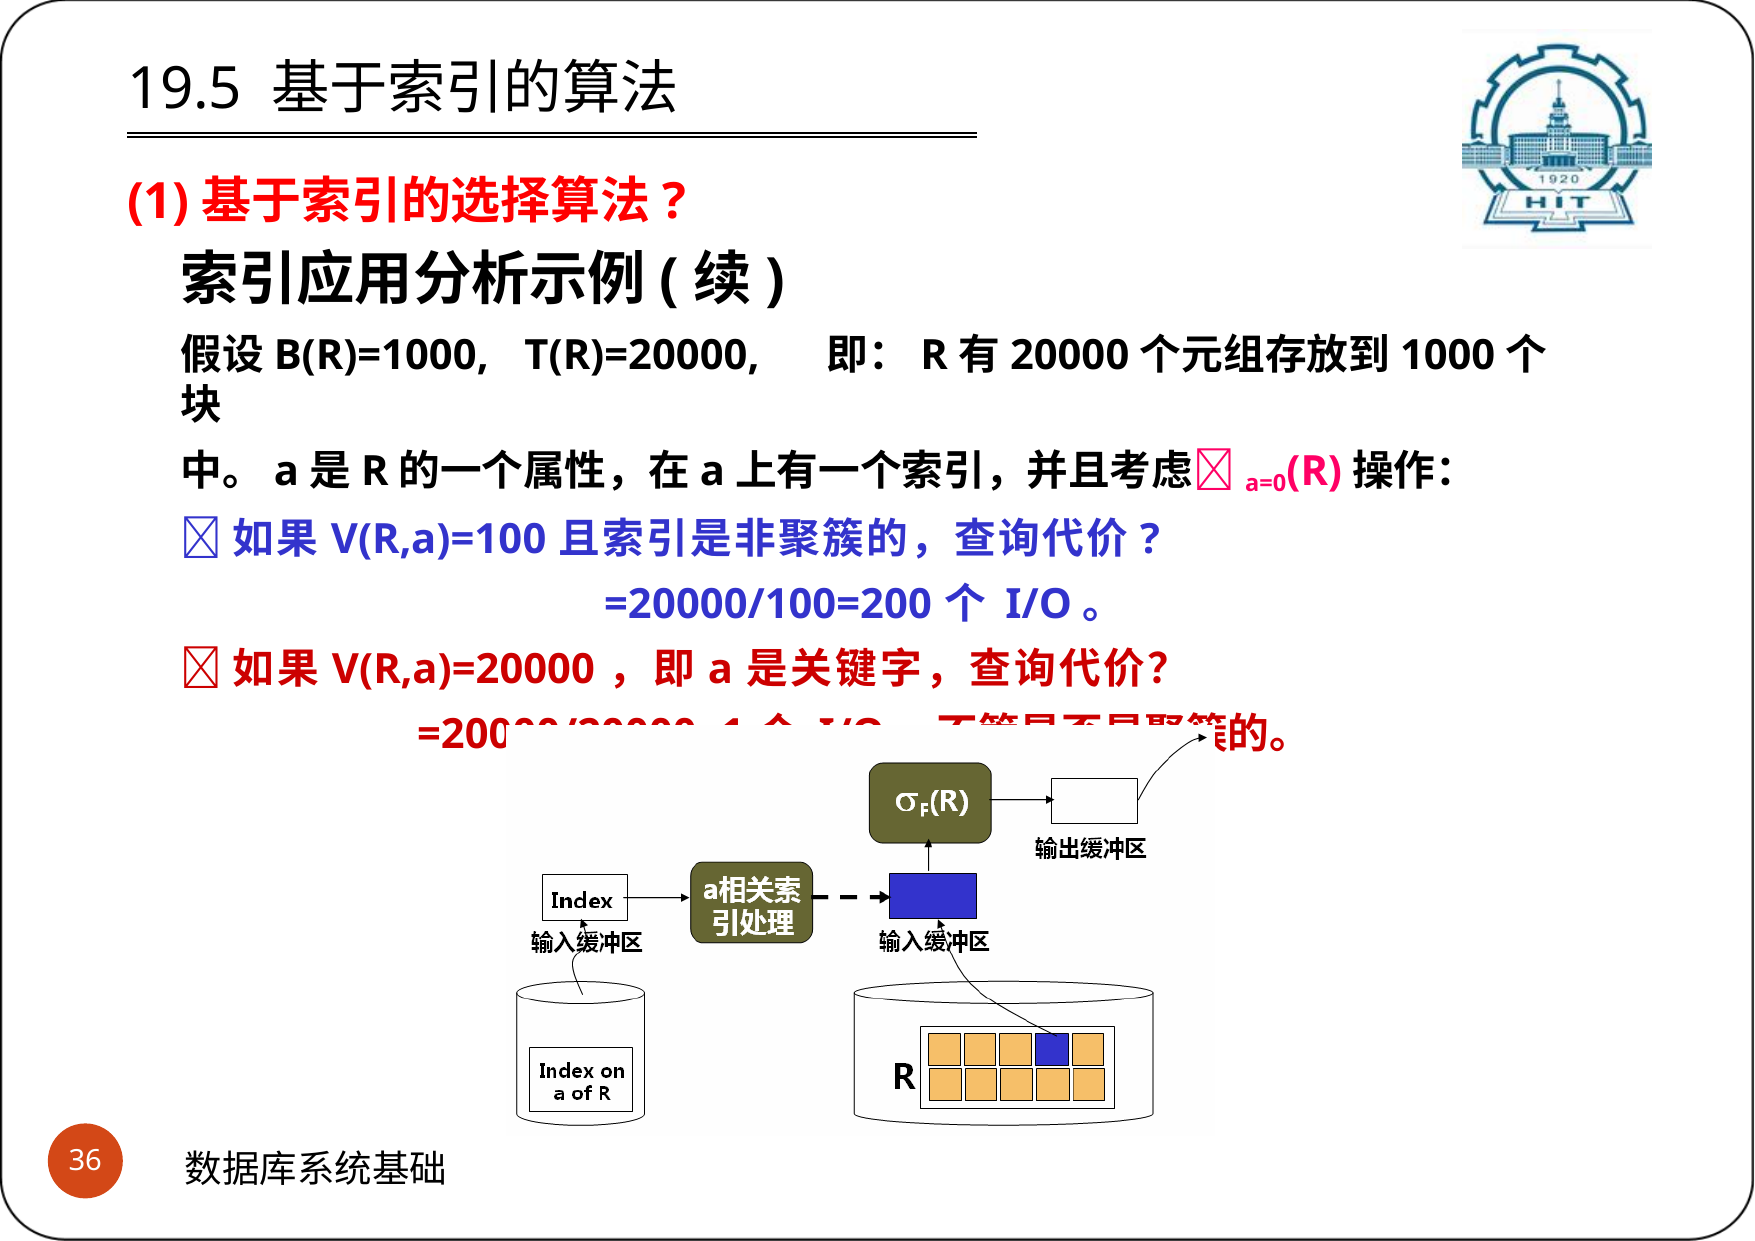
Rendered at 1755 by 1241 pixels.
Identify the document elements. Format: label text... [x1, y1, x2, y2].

title 19.5 基于索引的算法 (1)基于索引的选择算法? [127, 50, 1426, 258]
picture [0, 0, 1755, 1241]
text_box 索引应用分析示例(续) 假设B(R)=1000, T(R)=20000, 即：R有20000个元组存放到1000个块 中。a是R的一个属性，在a上有一个索引，并且考虑a=0(R)操作： 如果V(R,a)=100且索引是非聚簇的，查询代价? =20000/100=200个 I/O。 如果V(R,a)=20000，即a是关键字，查询代价？ =20000/20000=1个 I/O。不管是否是聚簇的。 [178, 241, 1549, 757]
text_box [506, 725, 1216, 1136]
